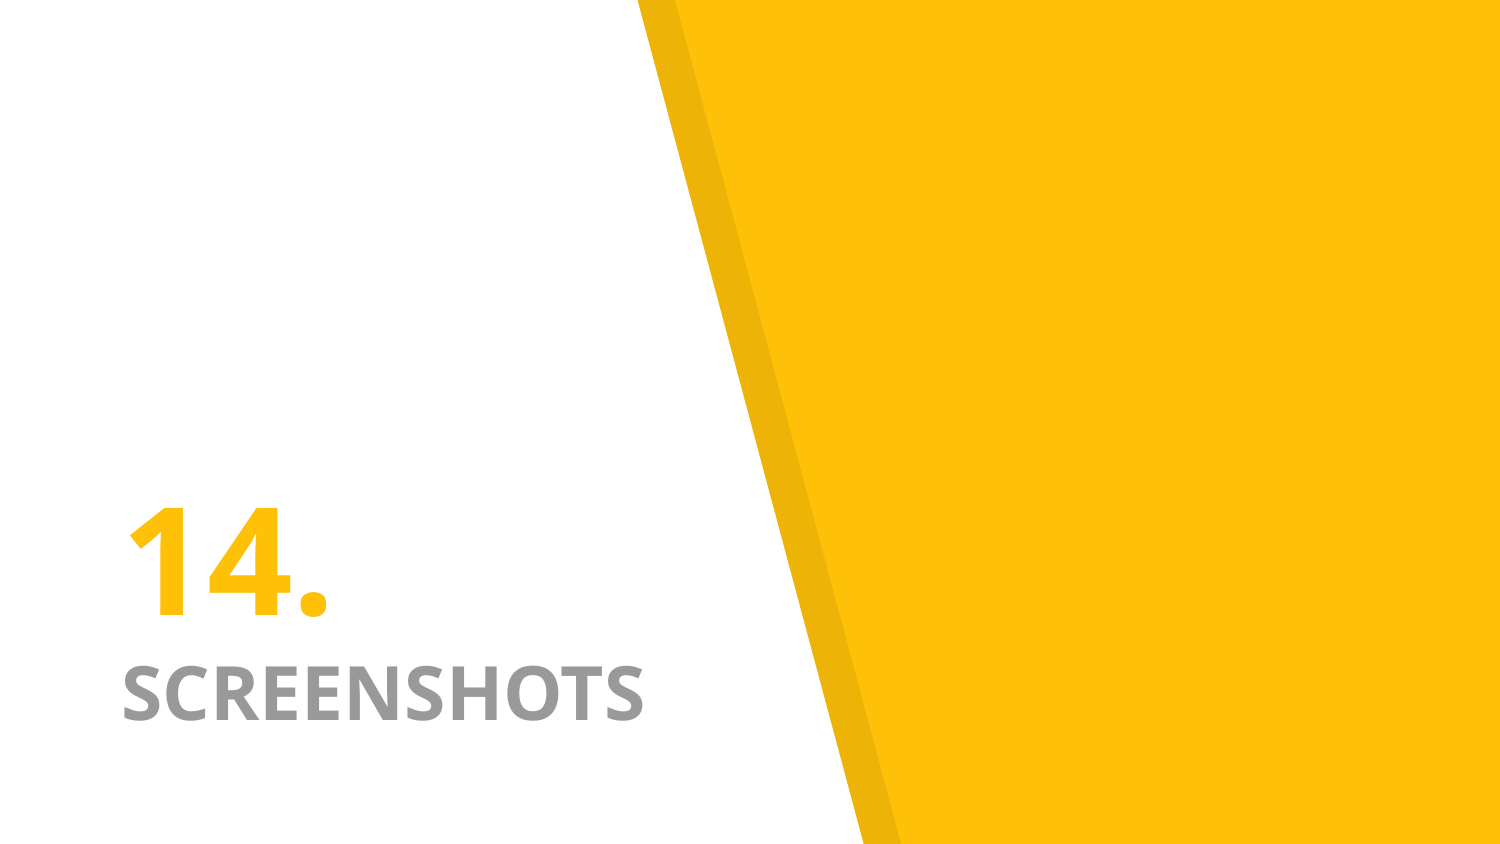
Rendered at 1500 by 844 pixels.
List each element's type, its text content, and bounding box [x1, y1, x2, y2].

title 14. SCREENSHOTS [106, 259, 750, 751]
